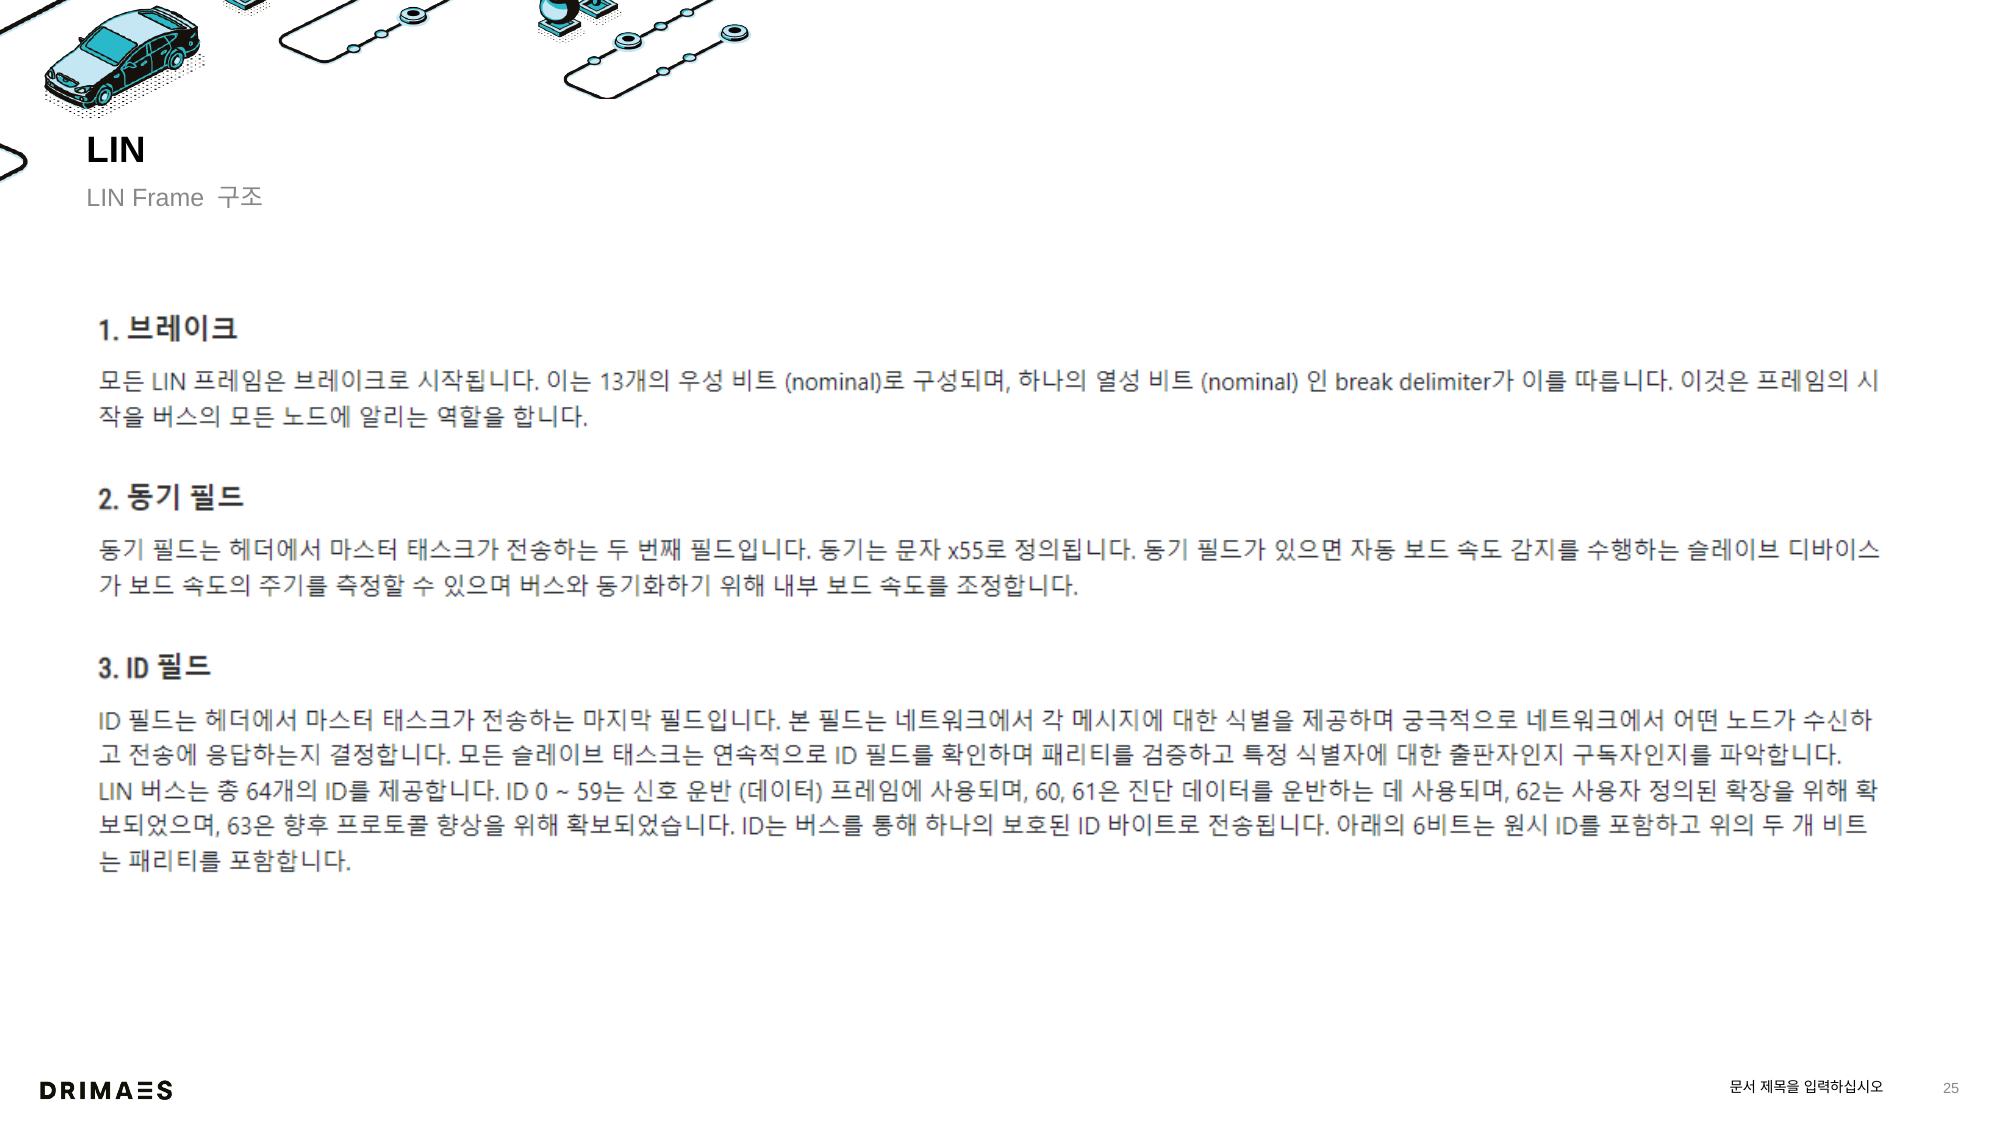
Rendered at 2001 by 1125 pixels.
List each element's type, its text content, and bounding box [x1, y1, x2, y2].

picture [40, 1080, 172, 1100]
subtitle LIN Frame 구조 [86, 187, 1914, 214]
title LIN [86, 123, 1914, 179]
footer 문서 제목을 입력하십시오 [650, 1070, 1884, 1108]
picture [0, 0, 1898, 880]
